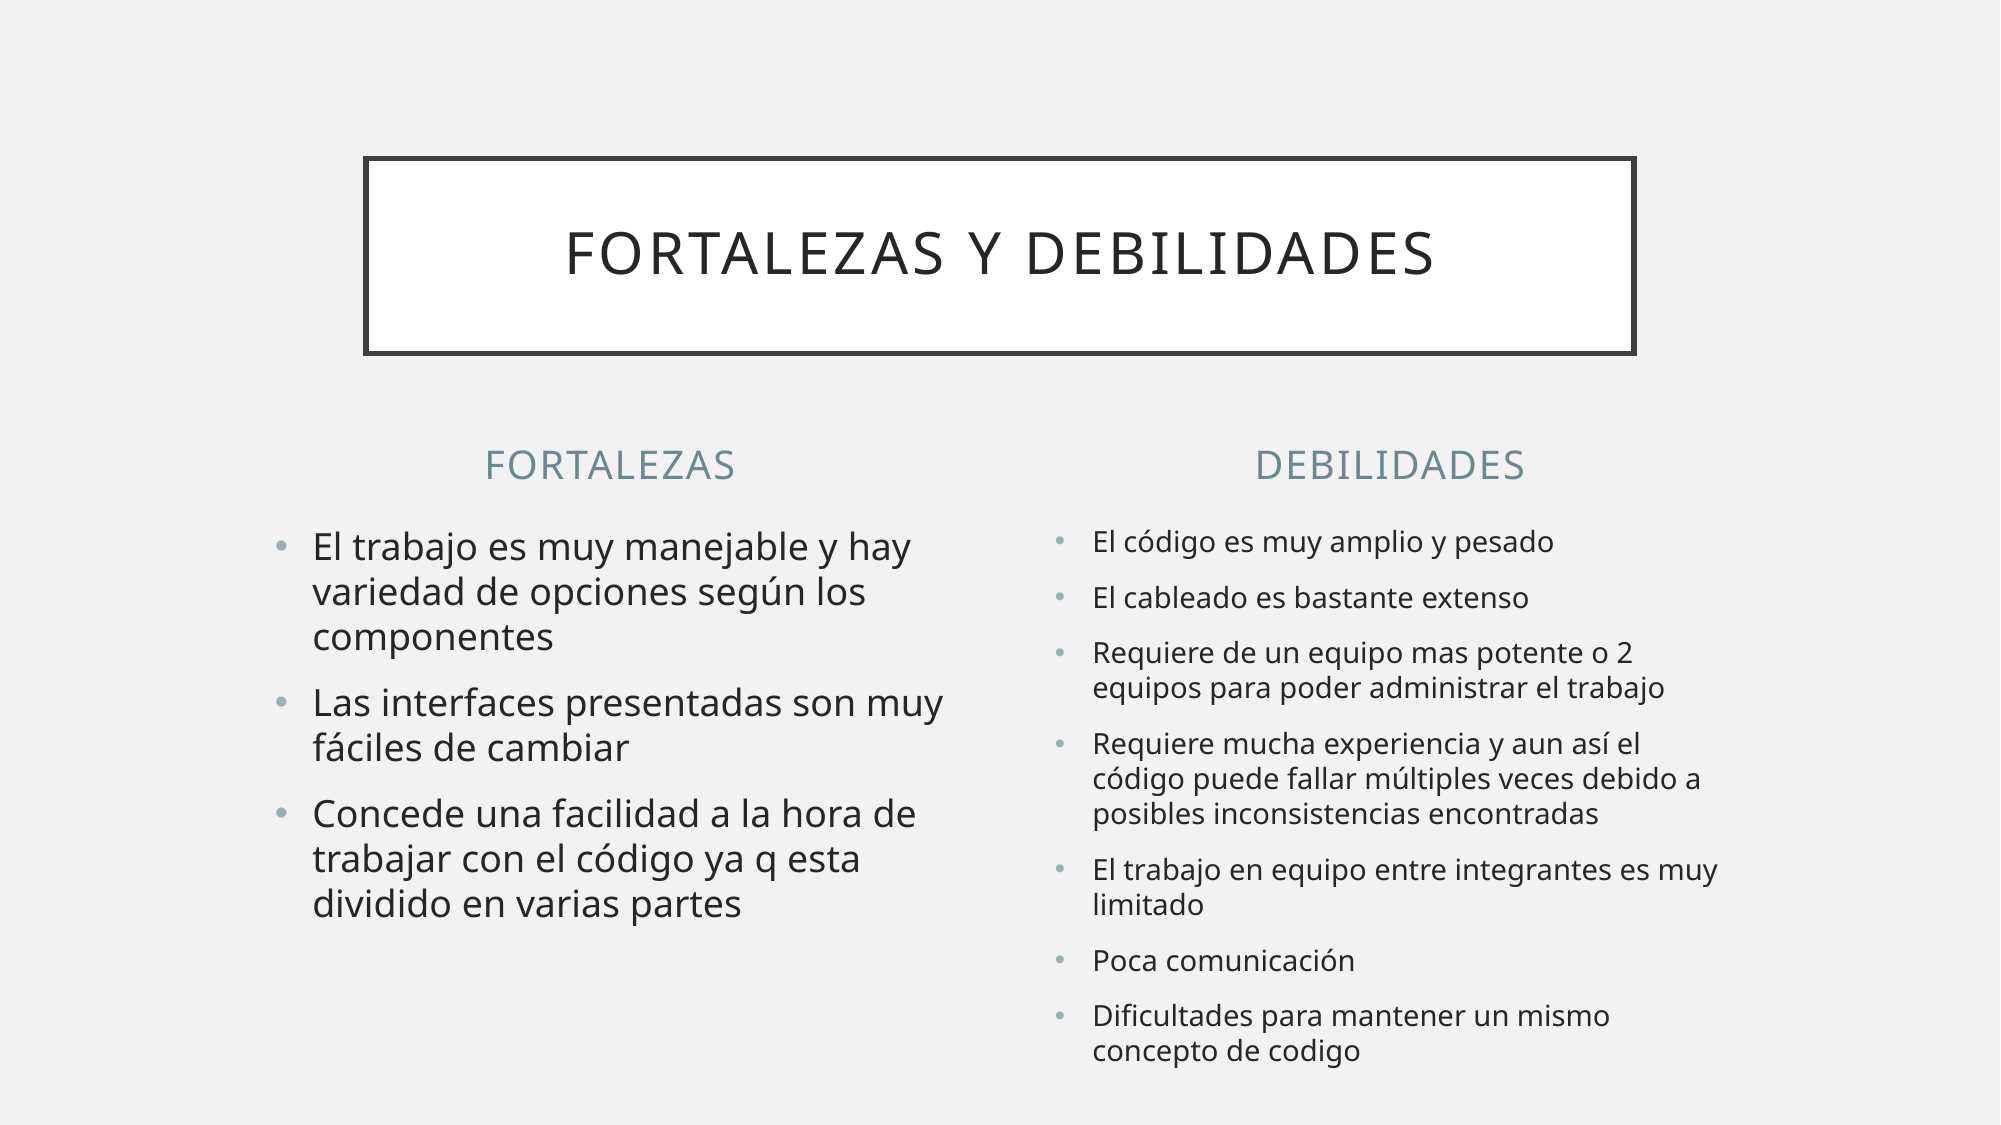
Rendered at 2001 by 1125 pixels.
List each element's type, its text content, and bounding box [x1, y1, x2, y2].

list El trabajo es muy manejable y hay variedad de opciones según los componentes Las interfaces presentadas son muy fáciles de cambiar Concede una facilidad a la hora de trabajar con el código ya q esta dividido en varias partes [259, 515, 961, 942]
list El código es muy amplio y pesado El cableado es bastante extenso Requiere de un equipo mas potente o 2 equipos para poder administrar el trabajo Requiere mucha experiencia y aun así el código puede fallar múltiples veces debido a posibles inconsistencias encontradas El trabajo en equipo entre integrantes es muy limitado Poca comunicación Dificultades para mantener un mismo concepto de codigo [1039, 515, 1738, 942]
list Debilidades [1039, 379, 1741, 495]
title Fortalezas y debilidades [363, 156, 1637, 356]
list Fortalezas [259, 379, 961, 495]
